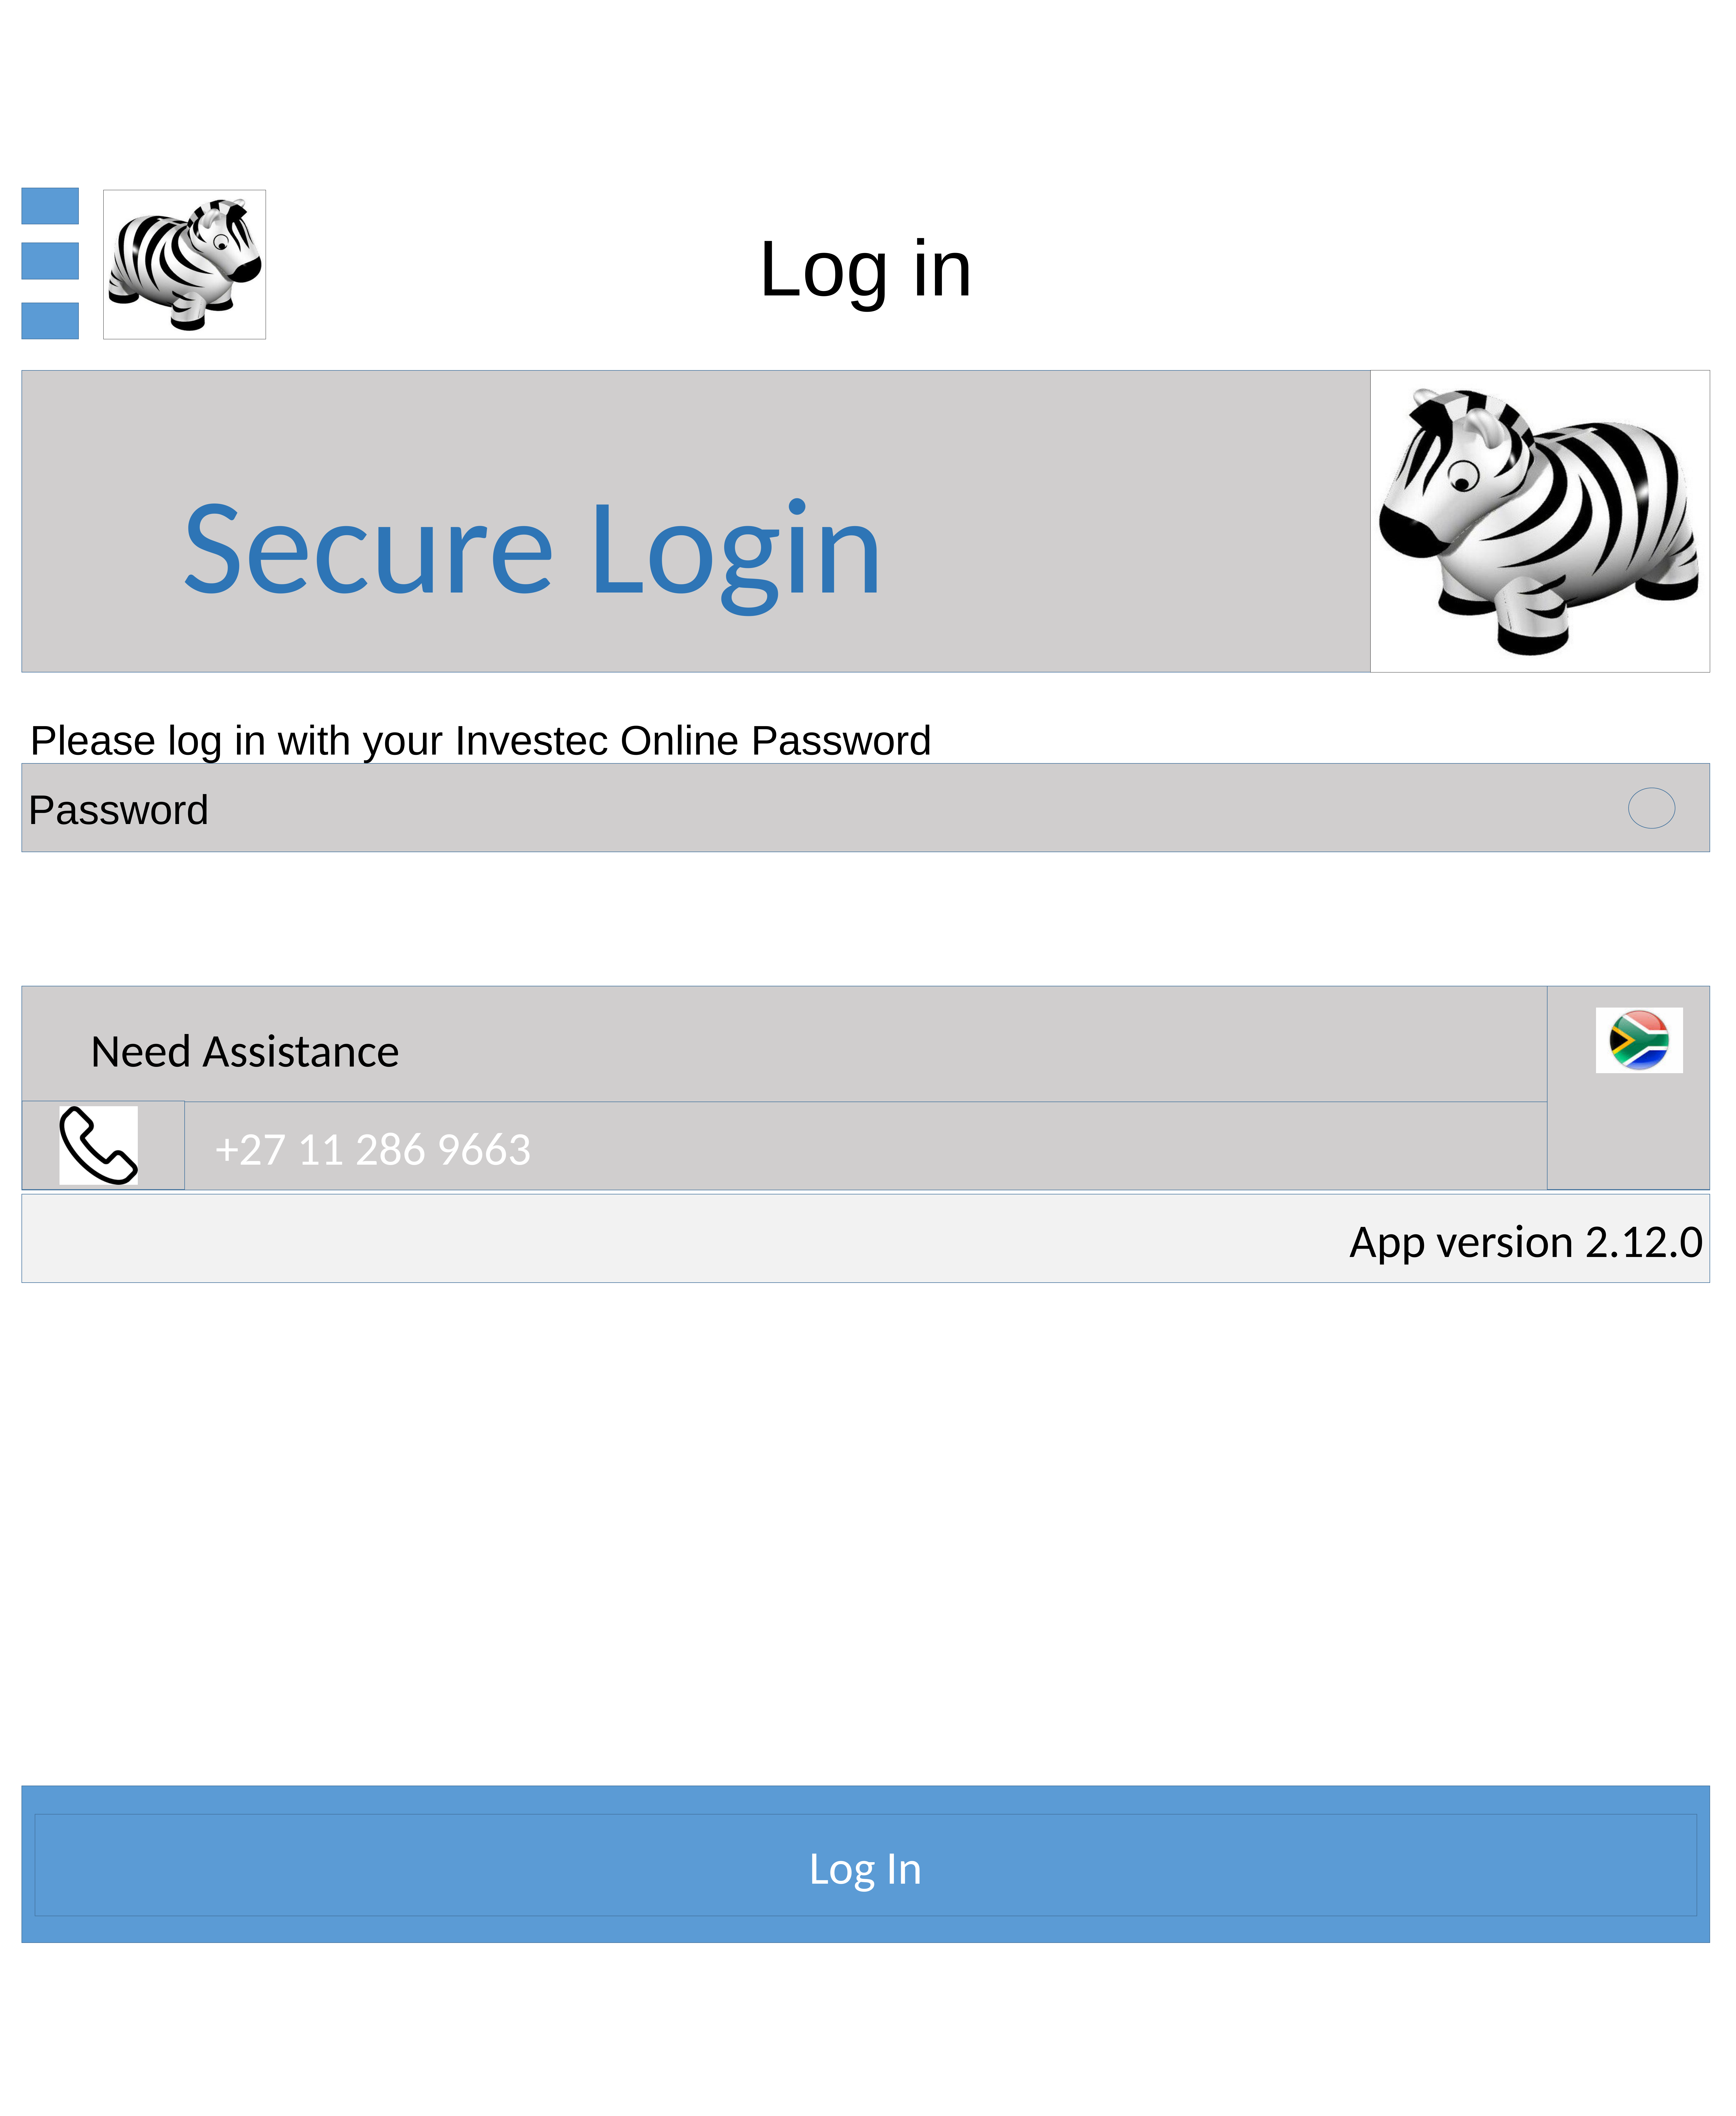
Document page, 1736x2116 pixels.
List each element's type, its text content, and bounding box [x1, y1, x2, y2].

text_box Log in [641, 214, 1091, 314]
text_box [21, 1786, 1710, 1943]
text_box +27 11 286 9663 [21, 1102, 1710, 1190]
text_box [21, 188, 79, 224]
text_box Please log in with your Investec Online Password [26, 711, 937, 765]
text_box [1547, 986, 1710, 1190]
picture [60, 1106, 138, 1185]
text_box Need Assistance [21, 986, 1547, 1102]
picture [1596, 1008, 1683, 1073]
text_box [21, 370, 1370, 672]
text_box Secure Login [103, 453, 964, 622]
text_box Password [21, 763, 1710, 852]
text_box [1628, 787, 1675, 829]
text_box [21, 243, 79, 279]
text_box [21, 1101, 185, 1190]
picture [1370, 370, 1710, 672]
text_box Log In [35, 1814, 1697, 1916]
text_box App version 2.12.0 [21, 1194, 1710, 1283]
picture [103, 190, 266, 339]
text_box [21, 303, 79, 339]
